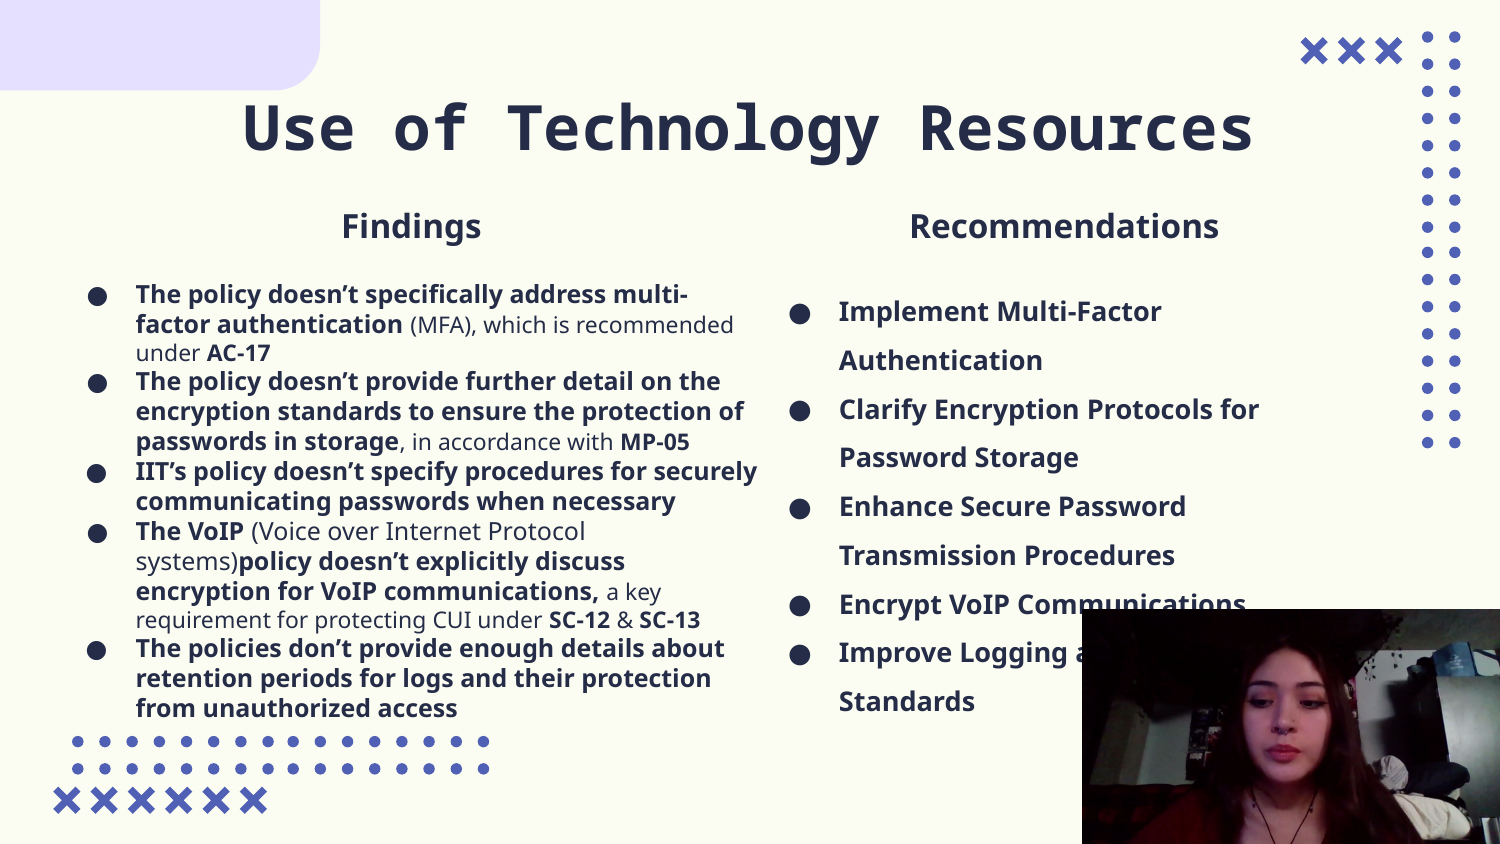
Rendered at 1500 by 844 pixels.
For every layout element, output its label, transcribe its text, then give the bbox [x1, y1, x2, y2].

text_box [1291, 28, 1412, 74]
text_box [71, 735, 490, 775]
title Use of Technology Resources [118, 72, 1382, 167]
list Findings The policy doesn’t specifically address multi-factor authentication (MFA), which is recommended under AC-17 The policy doesn’t provide further detail on the encryption standards to ensure the protection of passwords in storage, in accordance with MP-05 IIT’s policy doesn’t specify procedures for securely communicating passwords when necessary The VoIP (Voice over Internet Protocol systems)policy doesn’t explicitly discuss encryption for VoIP communications, a key requirement for protecting CUI under SC-12 & SC-13 The policies don’t provide enough details about retention periods for logs and their protection from unauthorized access [45, 190, 749, 736]
picture [1082, 608, 1500, 844]
list Recommendations Implement Multi-Factor Authentication Clarify Encryption Protocols for Password Storage Enhance Secure Password Transmission Procedures Encrypt VoIP Communications Improve Logging and Monitoring Standards [749, 190, 1380, 736]
